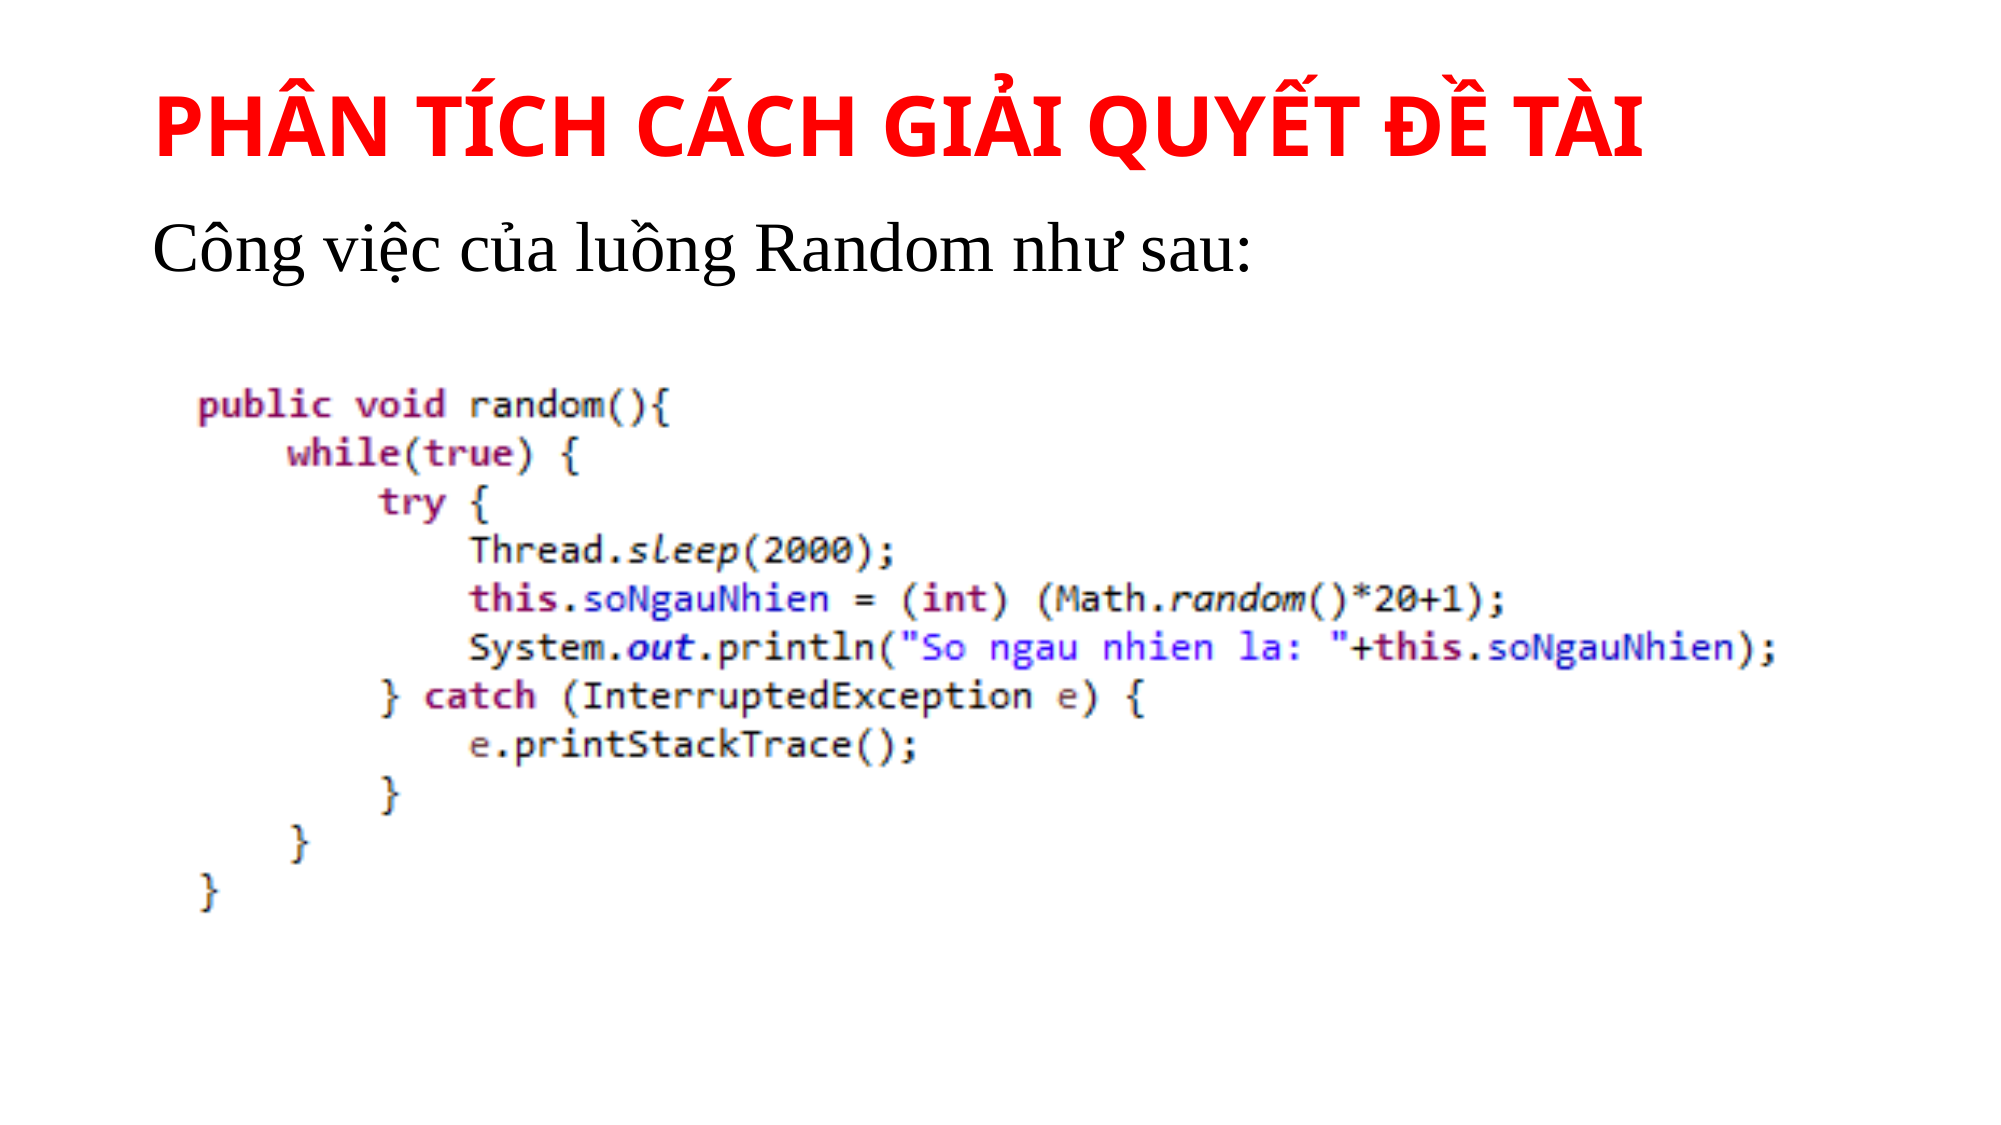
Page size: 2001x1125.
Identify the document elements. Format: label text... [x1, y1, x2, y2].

list Công việc của luồng Random như sau: [137, 207, 1863, 357]
picture [137, 373, 1962, 923]
title PHÂN TÍCH CÁCH GIẢI QUYẾT ĐỀ TÀI [137, 52, 1863, 207]
